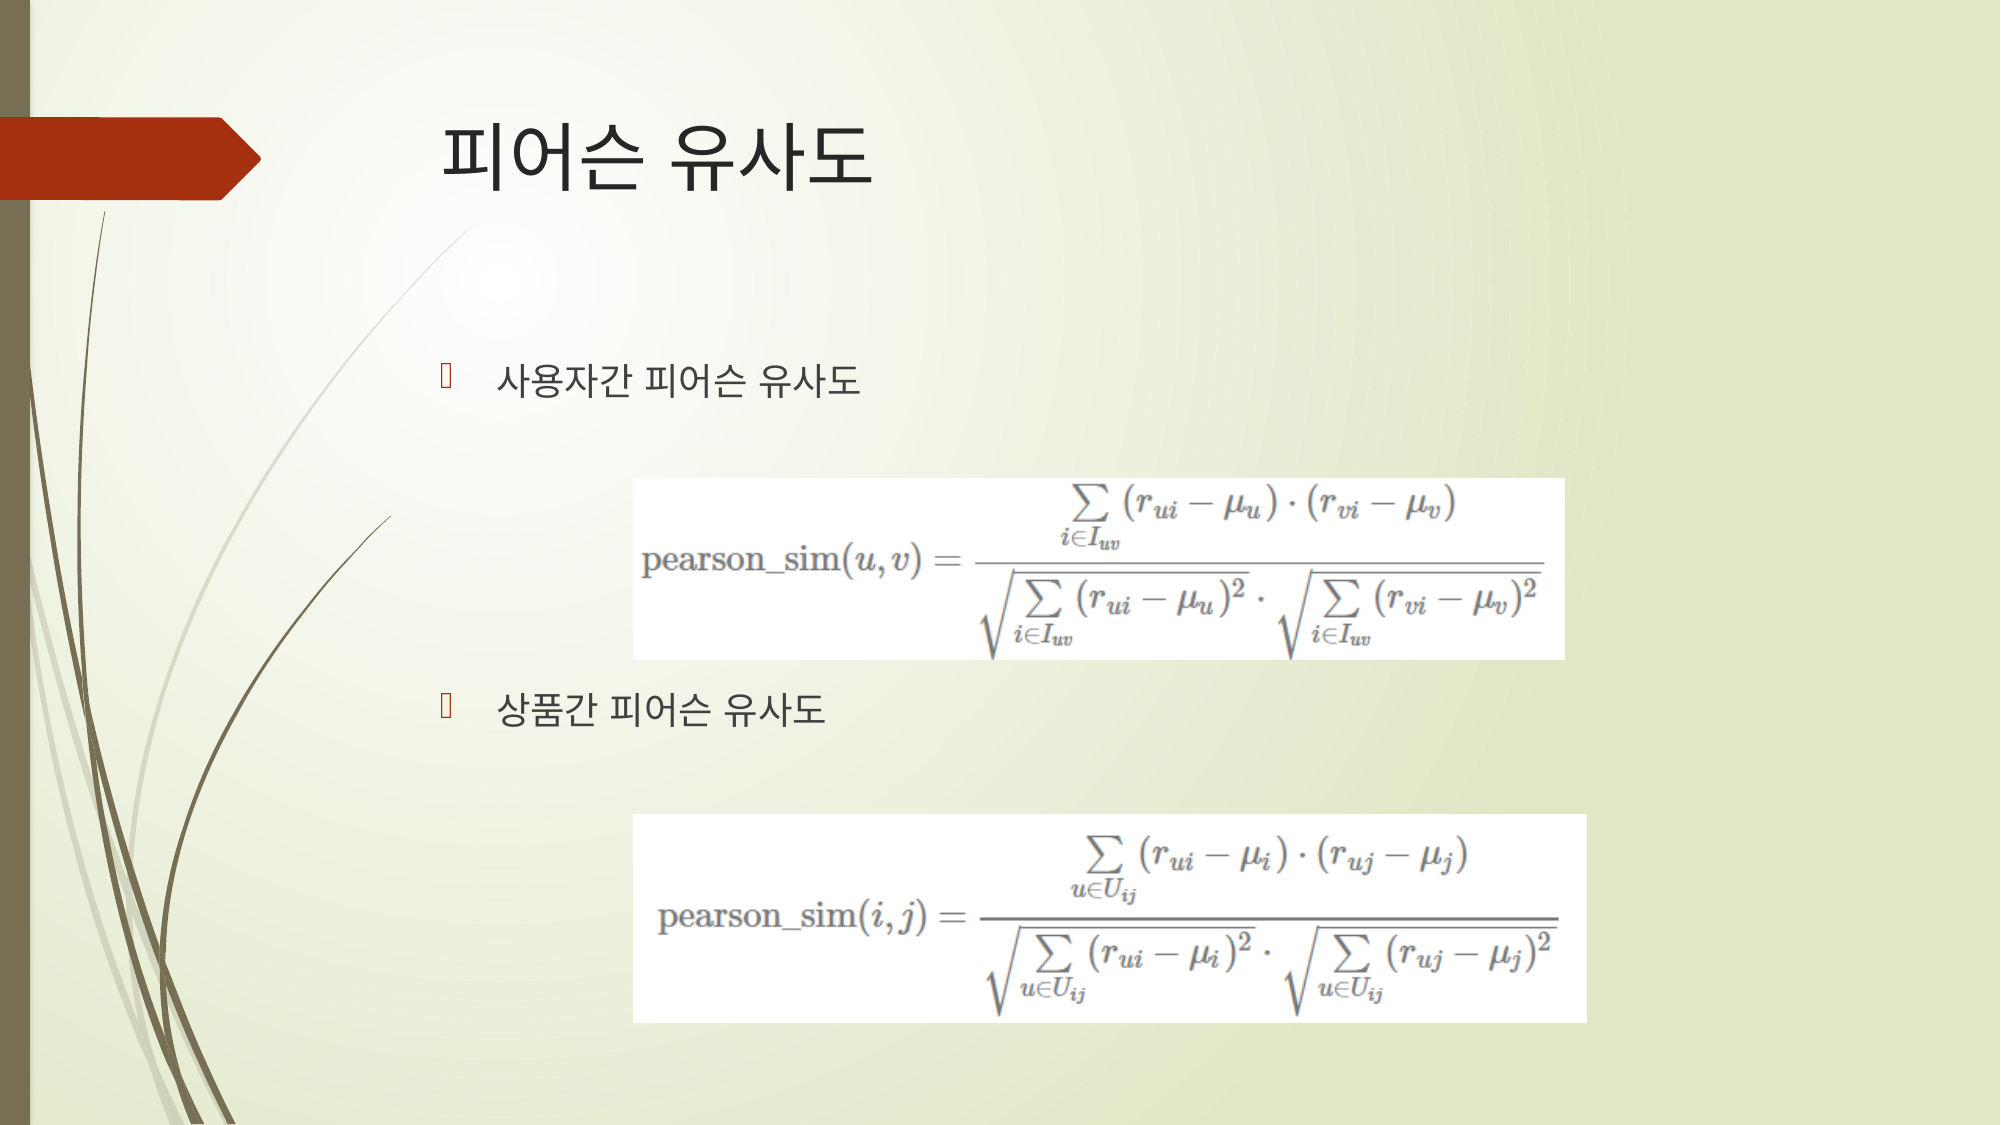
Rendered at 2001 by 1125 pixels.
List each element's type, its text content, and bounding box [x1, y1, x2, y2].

picture [633, 814, 1587, 1023]
picture [633, 478, 1565, 661]
title 피어슨 유사도 [425, 102, 1888, 313]
list 사용자간 피어슨 유사도 상품간 피어슨 유사도 [424, 350, 1888, 970]
